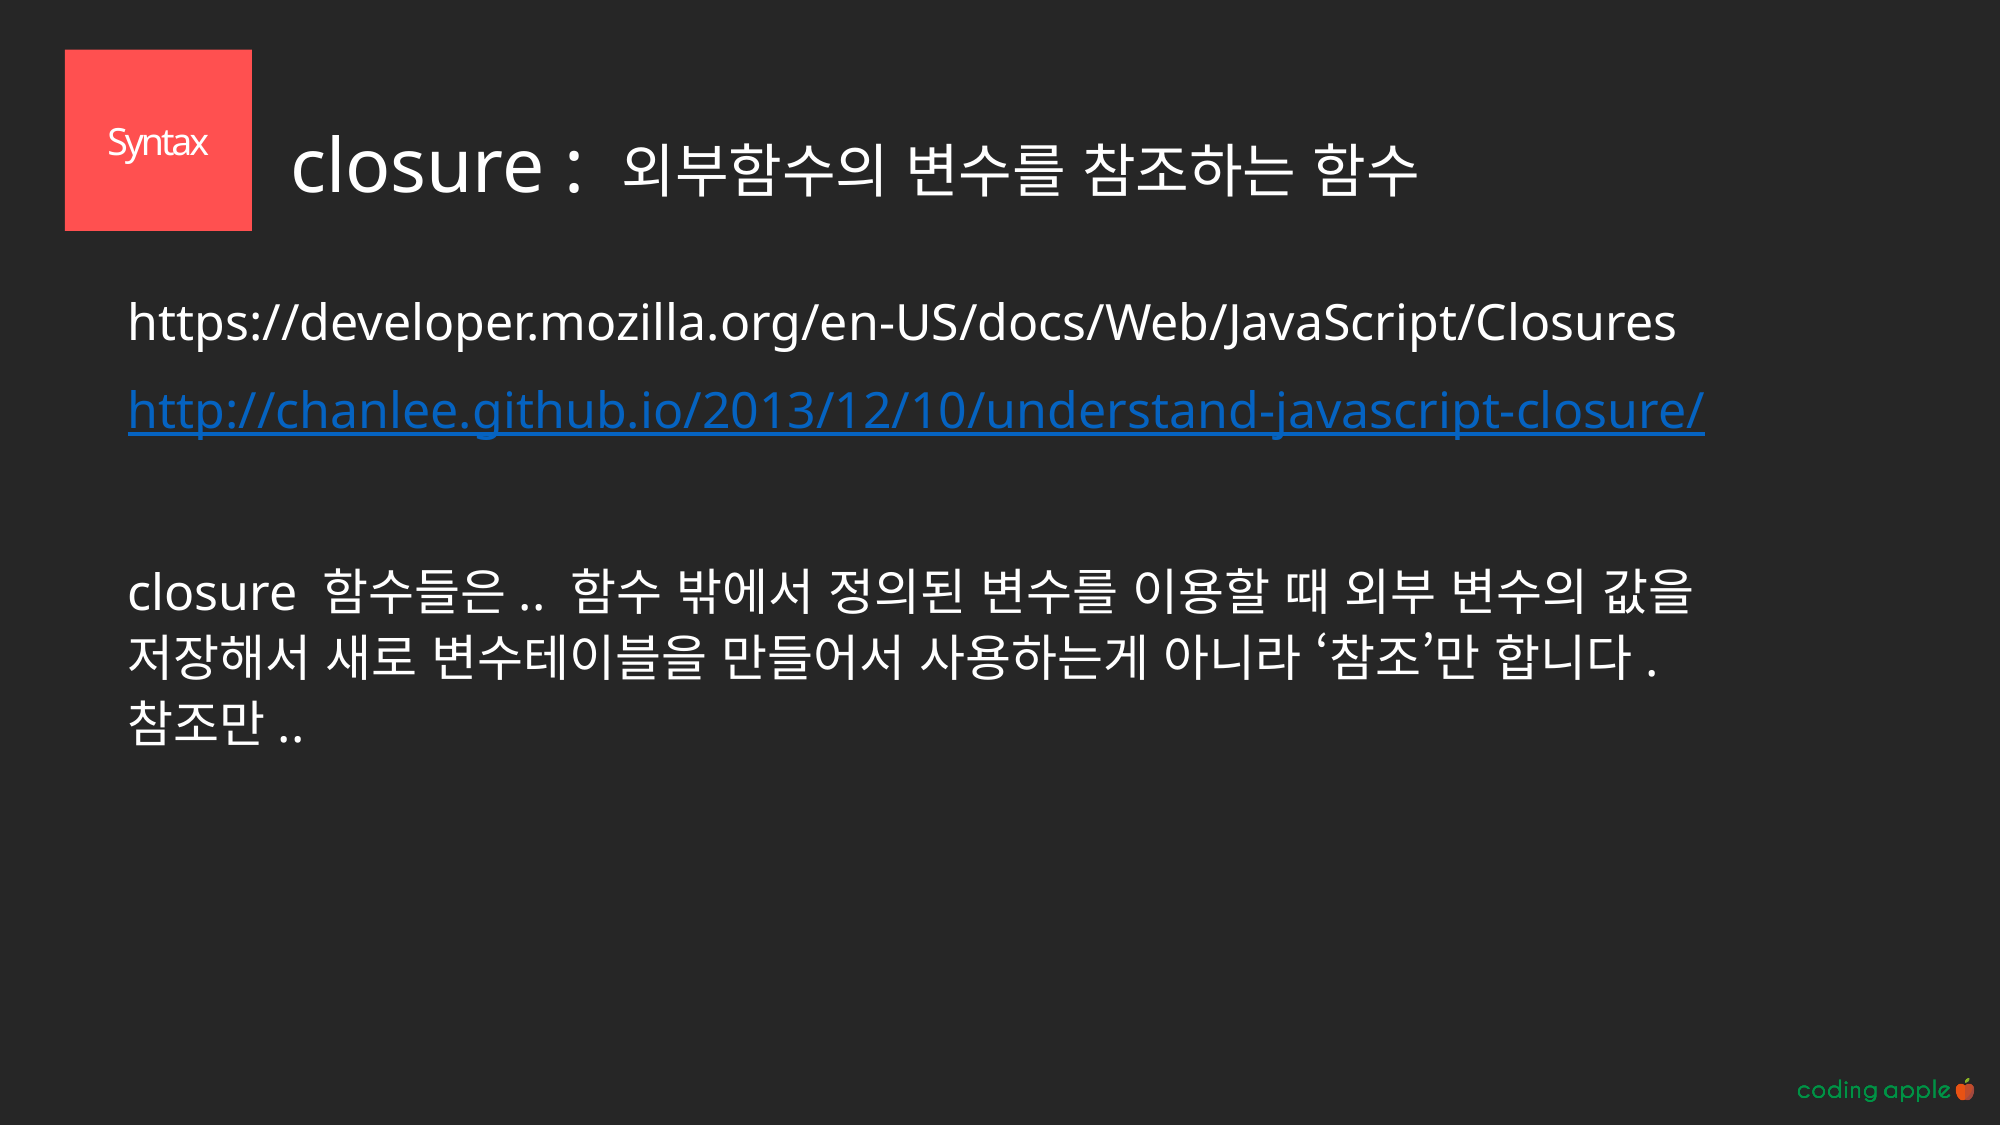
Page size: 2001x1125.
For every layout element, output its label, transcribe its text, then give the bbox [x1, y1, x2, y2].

text_box Syntax [64, 49, 253, 232]
list https://developer.mozilla.org/en-US/docs/Web/JavaScript/Closures http://chanlee.github.io/2013/12/10/understand-javascript-closure/ closure 함수들은.. 함수 밖에서 정의된 변수를 이용할 때 외부 변수의 값을 저장해서 새로 변수테이블을 만들어서 사용하는게 아니라 ‘참조’만 합니다. 참조만.. [112, 277, 1755, 789]
title closure : 외부함수의 변수를 참조하는 함수 [275, 59, 1755, 277]
picture [1794, 1074, 1976, 1107]
